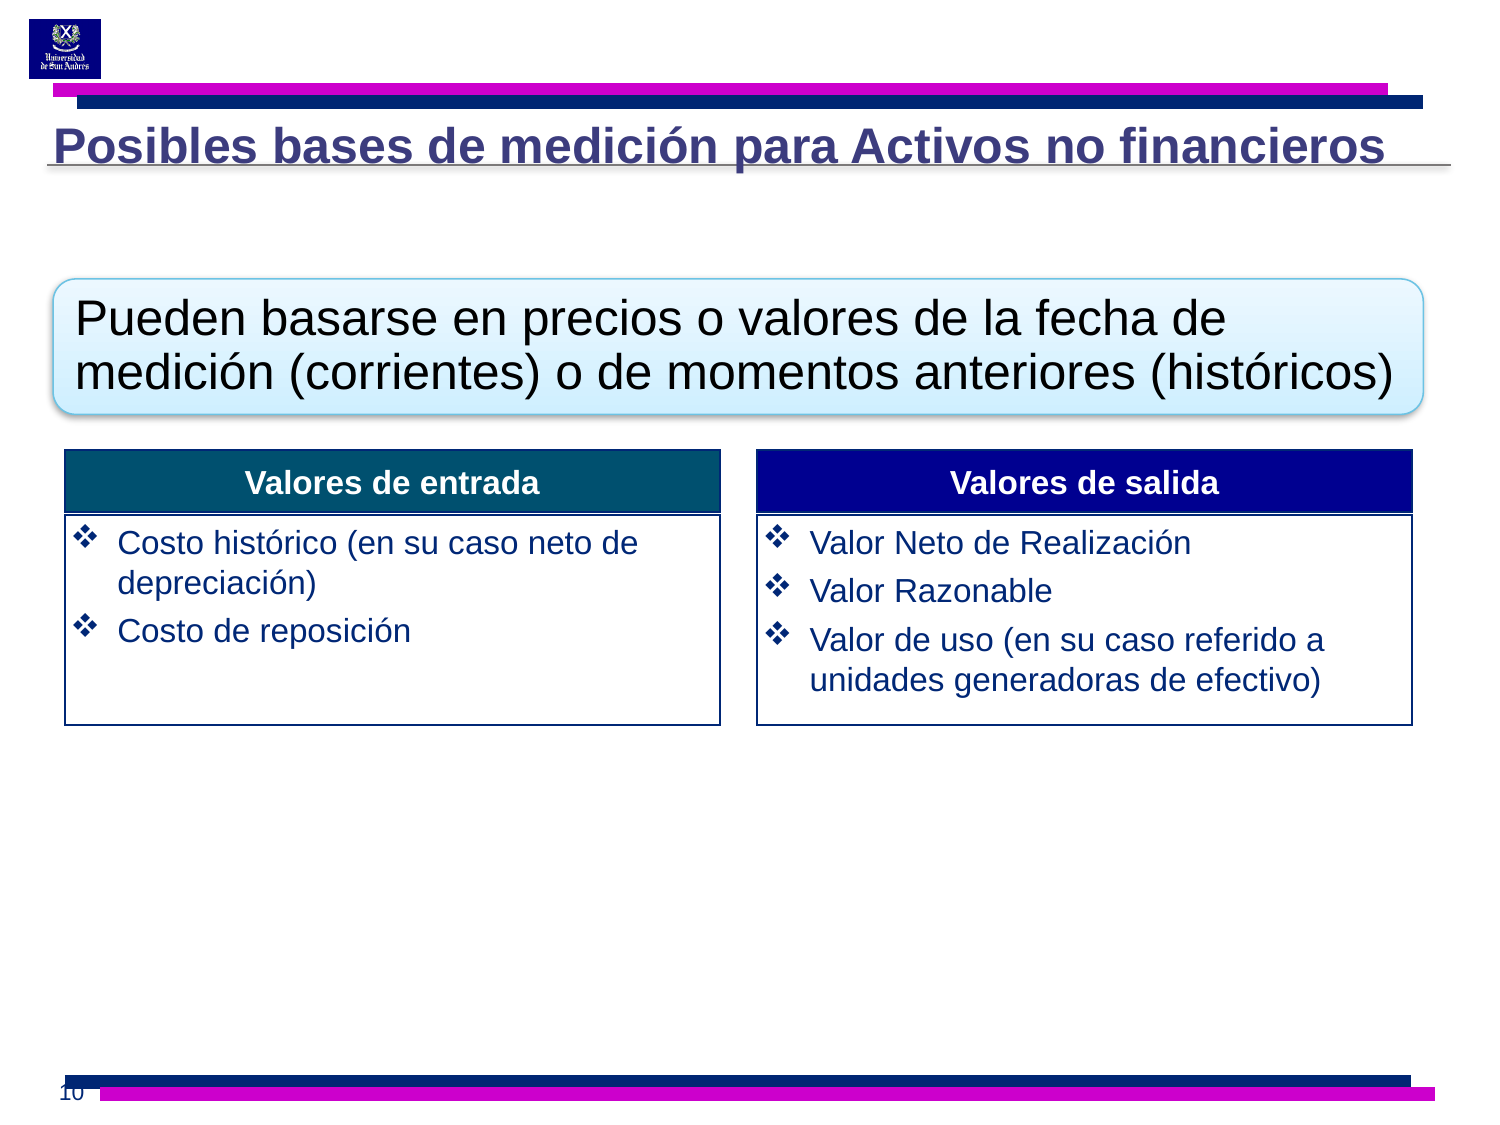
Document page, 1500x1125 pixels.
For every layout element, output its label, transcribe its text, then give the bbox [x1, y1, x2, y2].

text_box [52, 278, 1424, 415]
picture [29, 18, 101, 79]
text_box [64, 449, 721, 726]
list Posibles bases de medición para Activos no financieros [53, 113, 1458, 218]
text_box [756, 449, 1413, 726]
slide_number 10 [59, 1077, 100, 1098]
